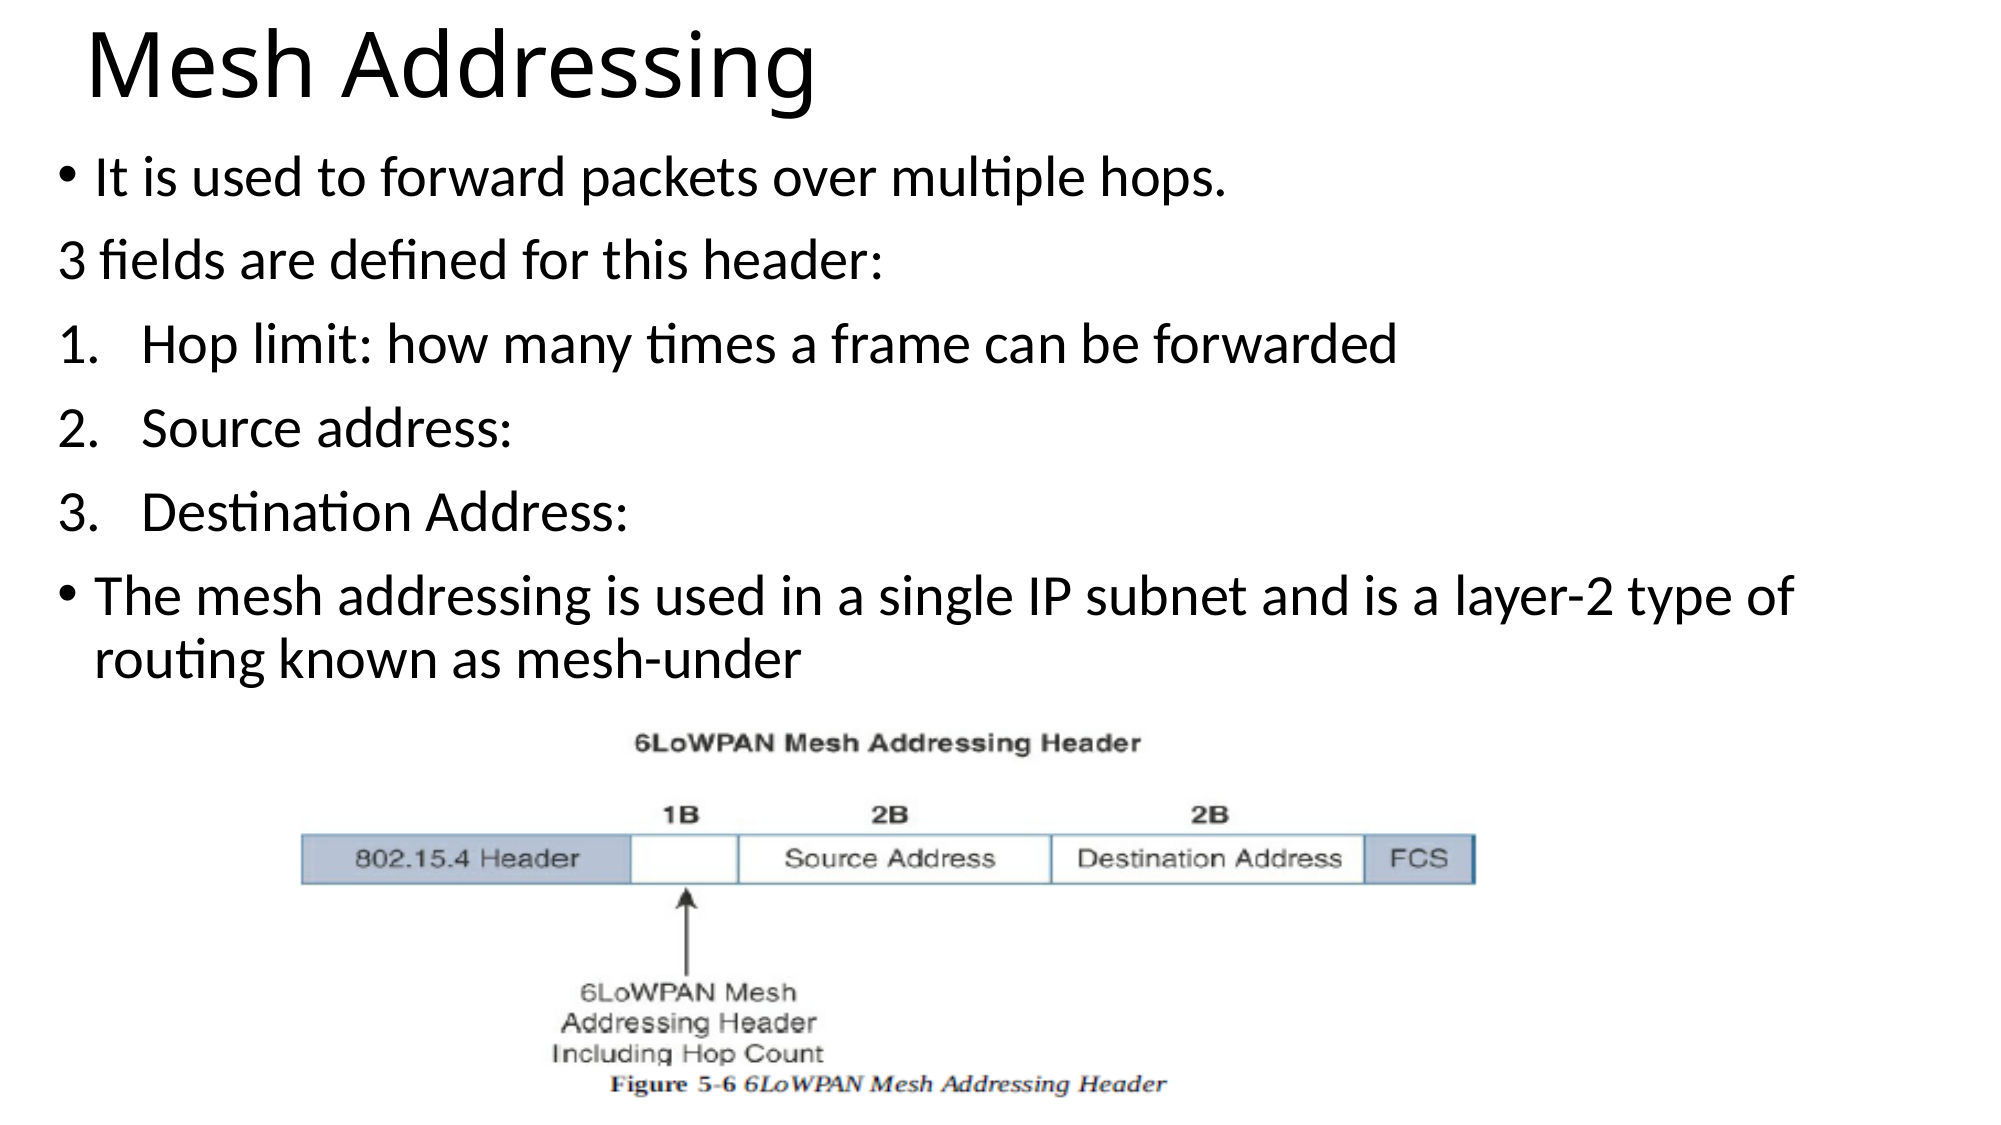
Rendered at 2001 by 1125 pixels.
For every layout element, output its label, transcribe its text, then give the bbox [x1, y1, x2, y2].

list It is used to forward packets over multiple hops. 3 fields are defined for this header: Hop limit: how many times a frame can be forwarded Source address: Destination Address: The mesh addressing is used in a single IP subnet and is a layer-2 type of routing known as mesh-under [42, 138, 1943, 1085]
title Mesh Addressing [69, 11, 1863, 126]
picture [240, 693, 1525, 1114]
